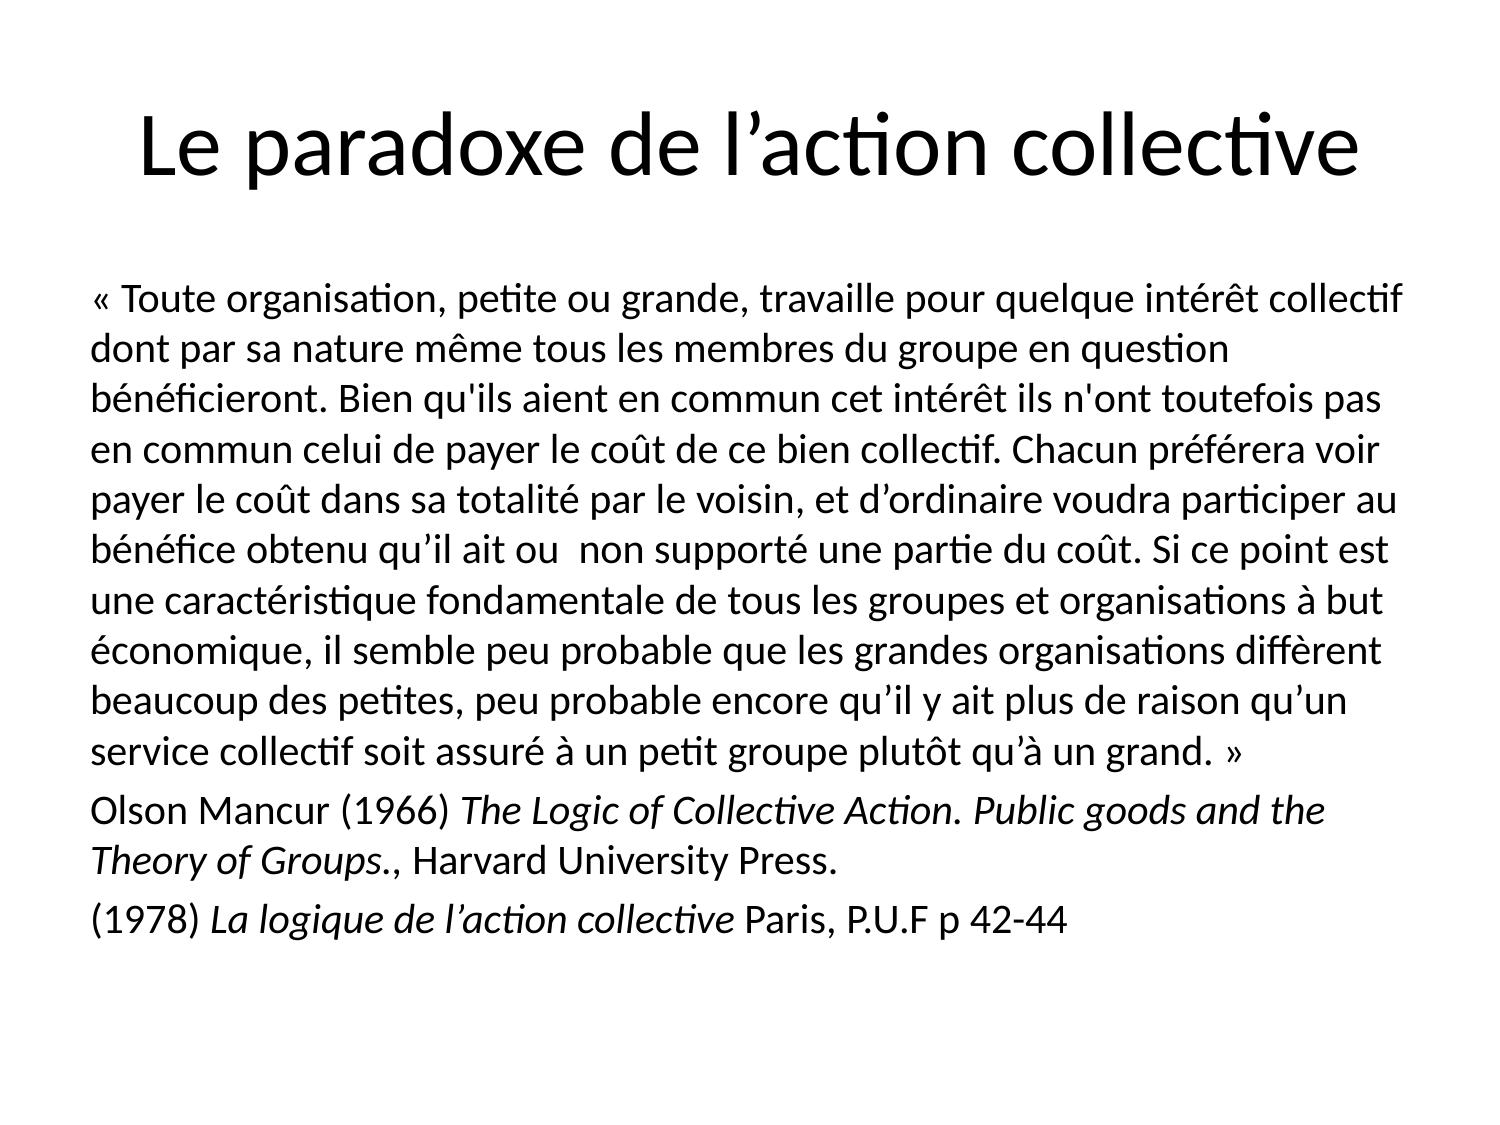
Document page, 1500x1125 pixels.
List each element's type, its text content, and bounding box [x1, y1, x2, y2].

list « Toute organisation, petite ou grande, travaille pour quelque intérêt collectif dont par sa nature même tous les membres du groupe en question bénéficieront. Bien qu'ils aient en commun cet intérêt ils n'ont toutefois pas en commun celui de payer le coût de ce bien collectif. Chacun préférera voir payer le coût dans sa totalité par le voisin, et d’ordinaire voudra participer au bénéfice obtenu qu’il ait ou non supporté une partie du coût. Si ce point est une caractéristique fondamentale de tous les groupes et organisations à but économique, il semble peu probable que les grandes organisations diffèrent beaucoup des petites, peu probable encore qu’il y ait plus de raison qu’un service collectif soit assuré à un petit groupe plutôt qu’à un grand. » Olson Mancur (1966) The Logic of Collective Action. Public goods and the Theory of Groups., Harvard University Press. (1978) La logique de l’action collective Paris, P.U.F p 42-44 [75, 262, 1425, 1005]
title Le paradoxe de l’action collective [75, 45, 1425, 233]
